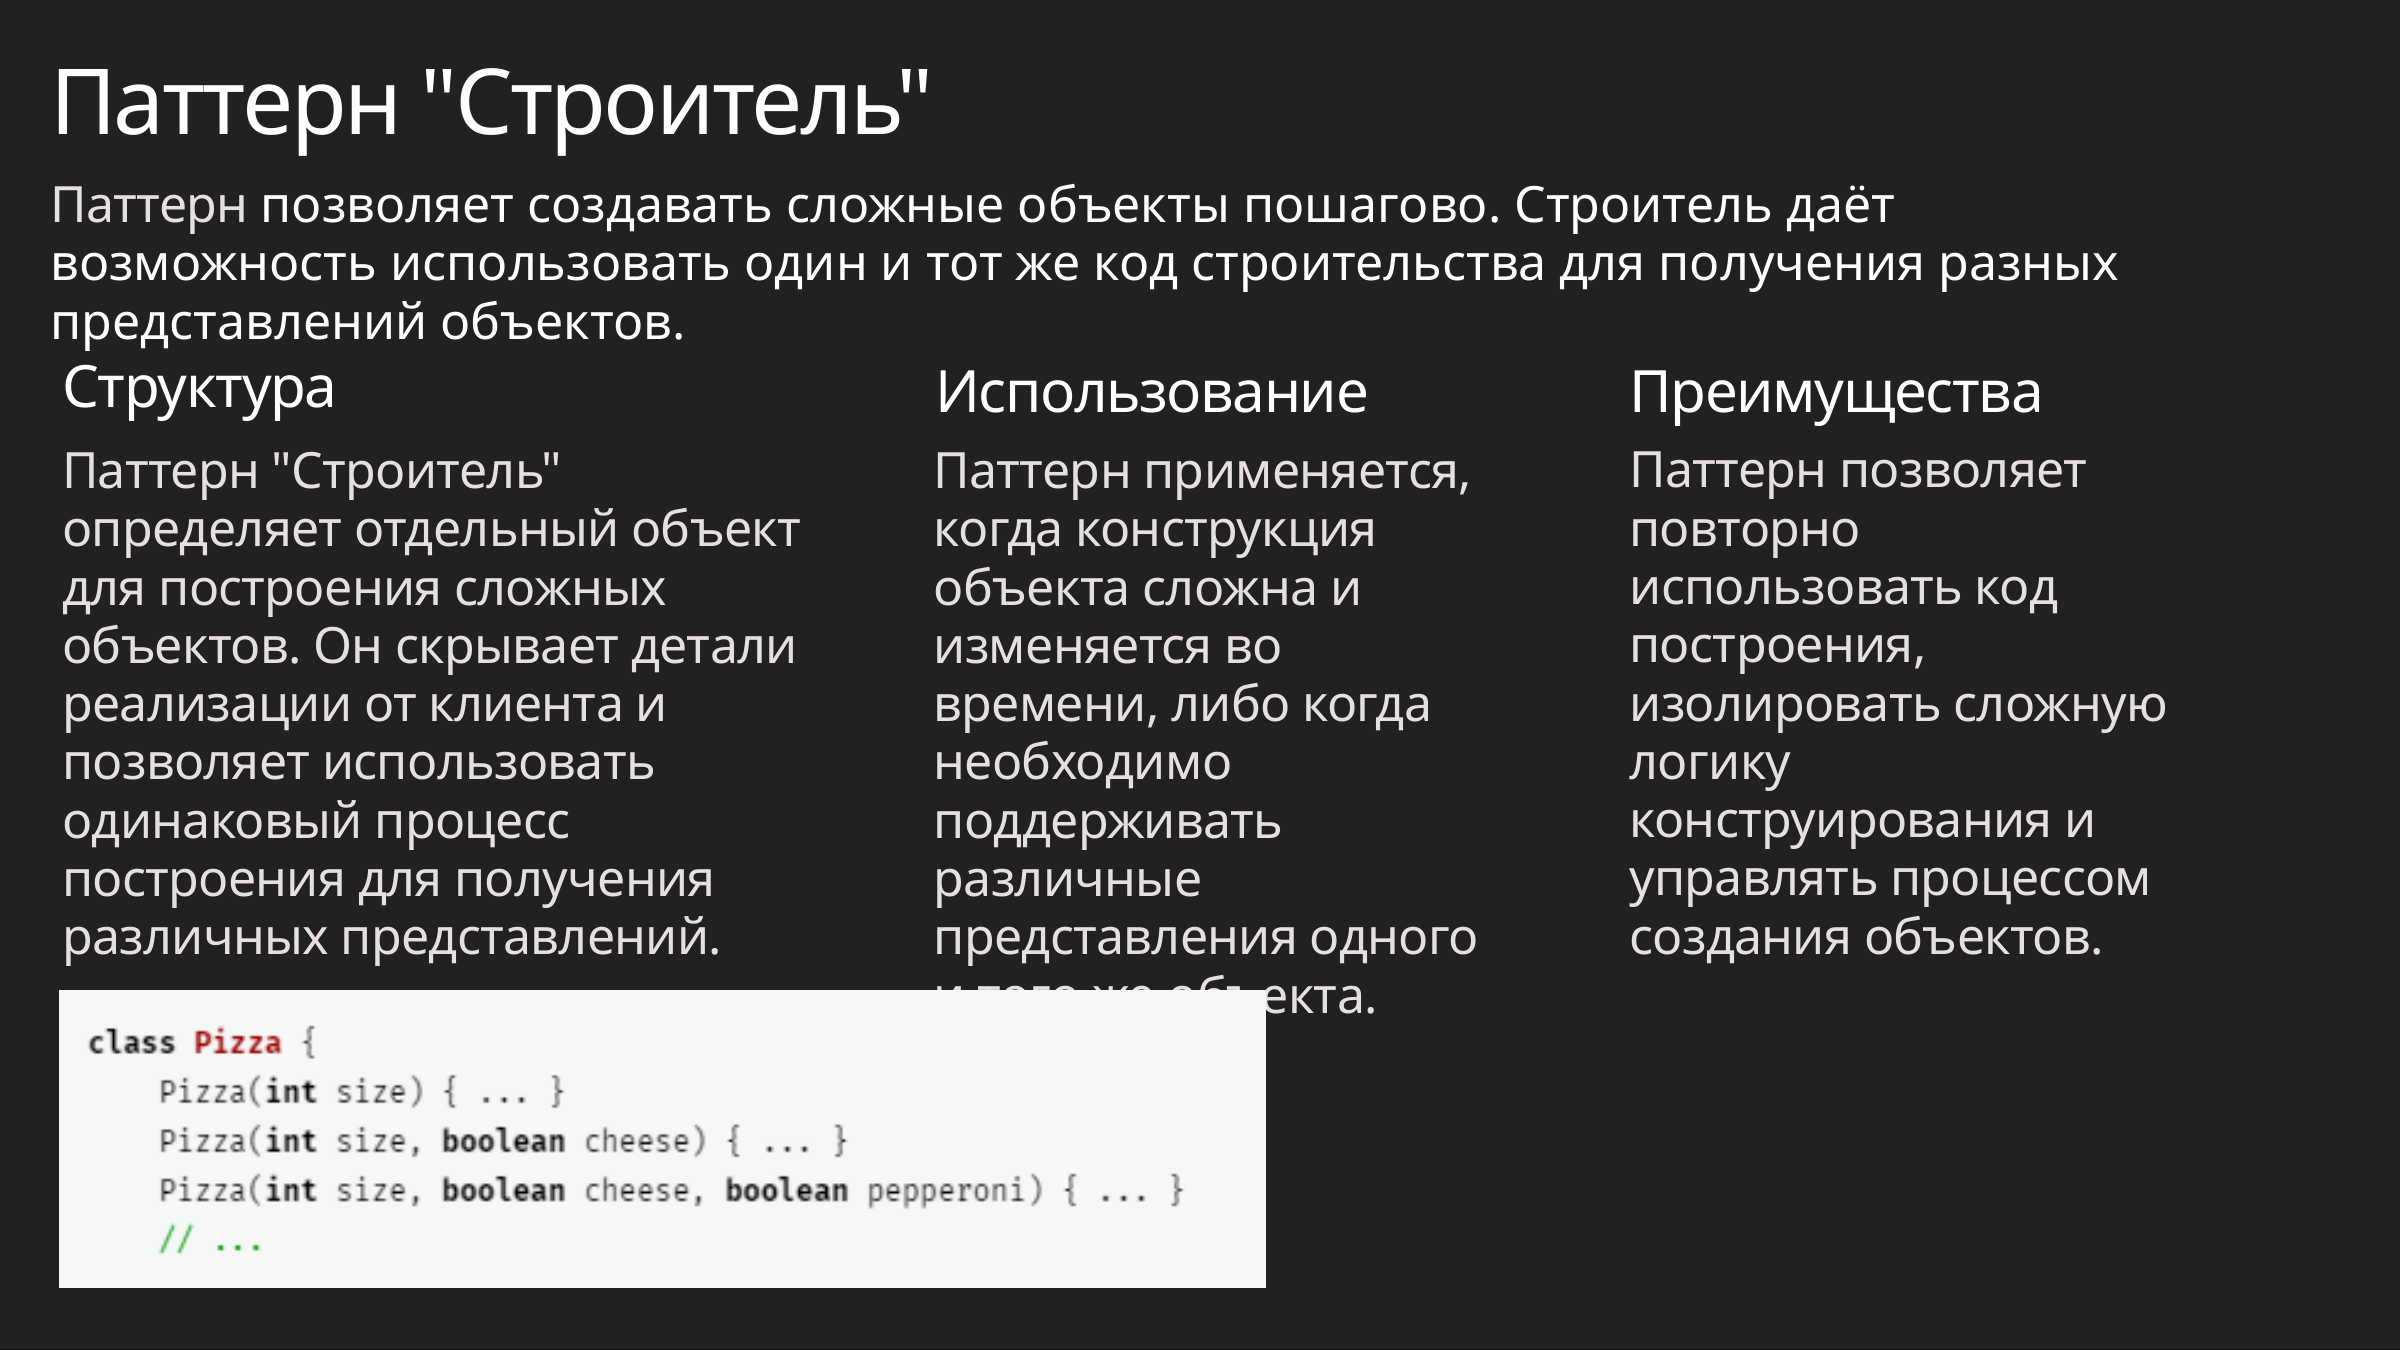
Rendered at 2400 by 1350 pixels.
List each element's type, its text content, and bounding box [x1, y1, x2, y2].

picture [59, 990, 1266, 1288]
text_box Паттерн применяется, когда конструкция объекта сложна и изменяется во времени, либо когда необходимо поддерживать различные представления одного и того же объекта. [918, 575, 1529, 842]
text_box Паттерн "Строитель" определяет отдельный объект для построения сложных объектов. Он скрывает детали реализации от клиента и позволяет использовать одинаковый процесс построения для получения различных представлений. [47, 575, 833, 958]
text_box Паттерн позволяет создавать сложные объекты пошагово. Строитель даёт возможность использовать один и тот же код строительства для получения разных представлений объектов. [35, 166, 2183, 575]
text_box [0, 0, 2400, 1350]
text_box Паттерн позволяет повторно использовать код построения, изолировать сложную логику конструирования и управлять процессом создания объектов. [1614, 432, 2210, 724]
text_box Паттерн "Строитель" [35, 31, 1023, 146]
